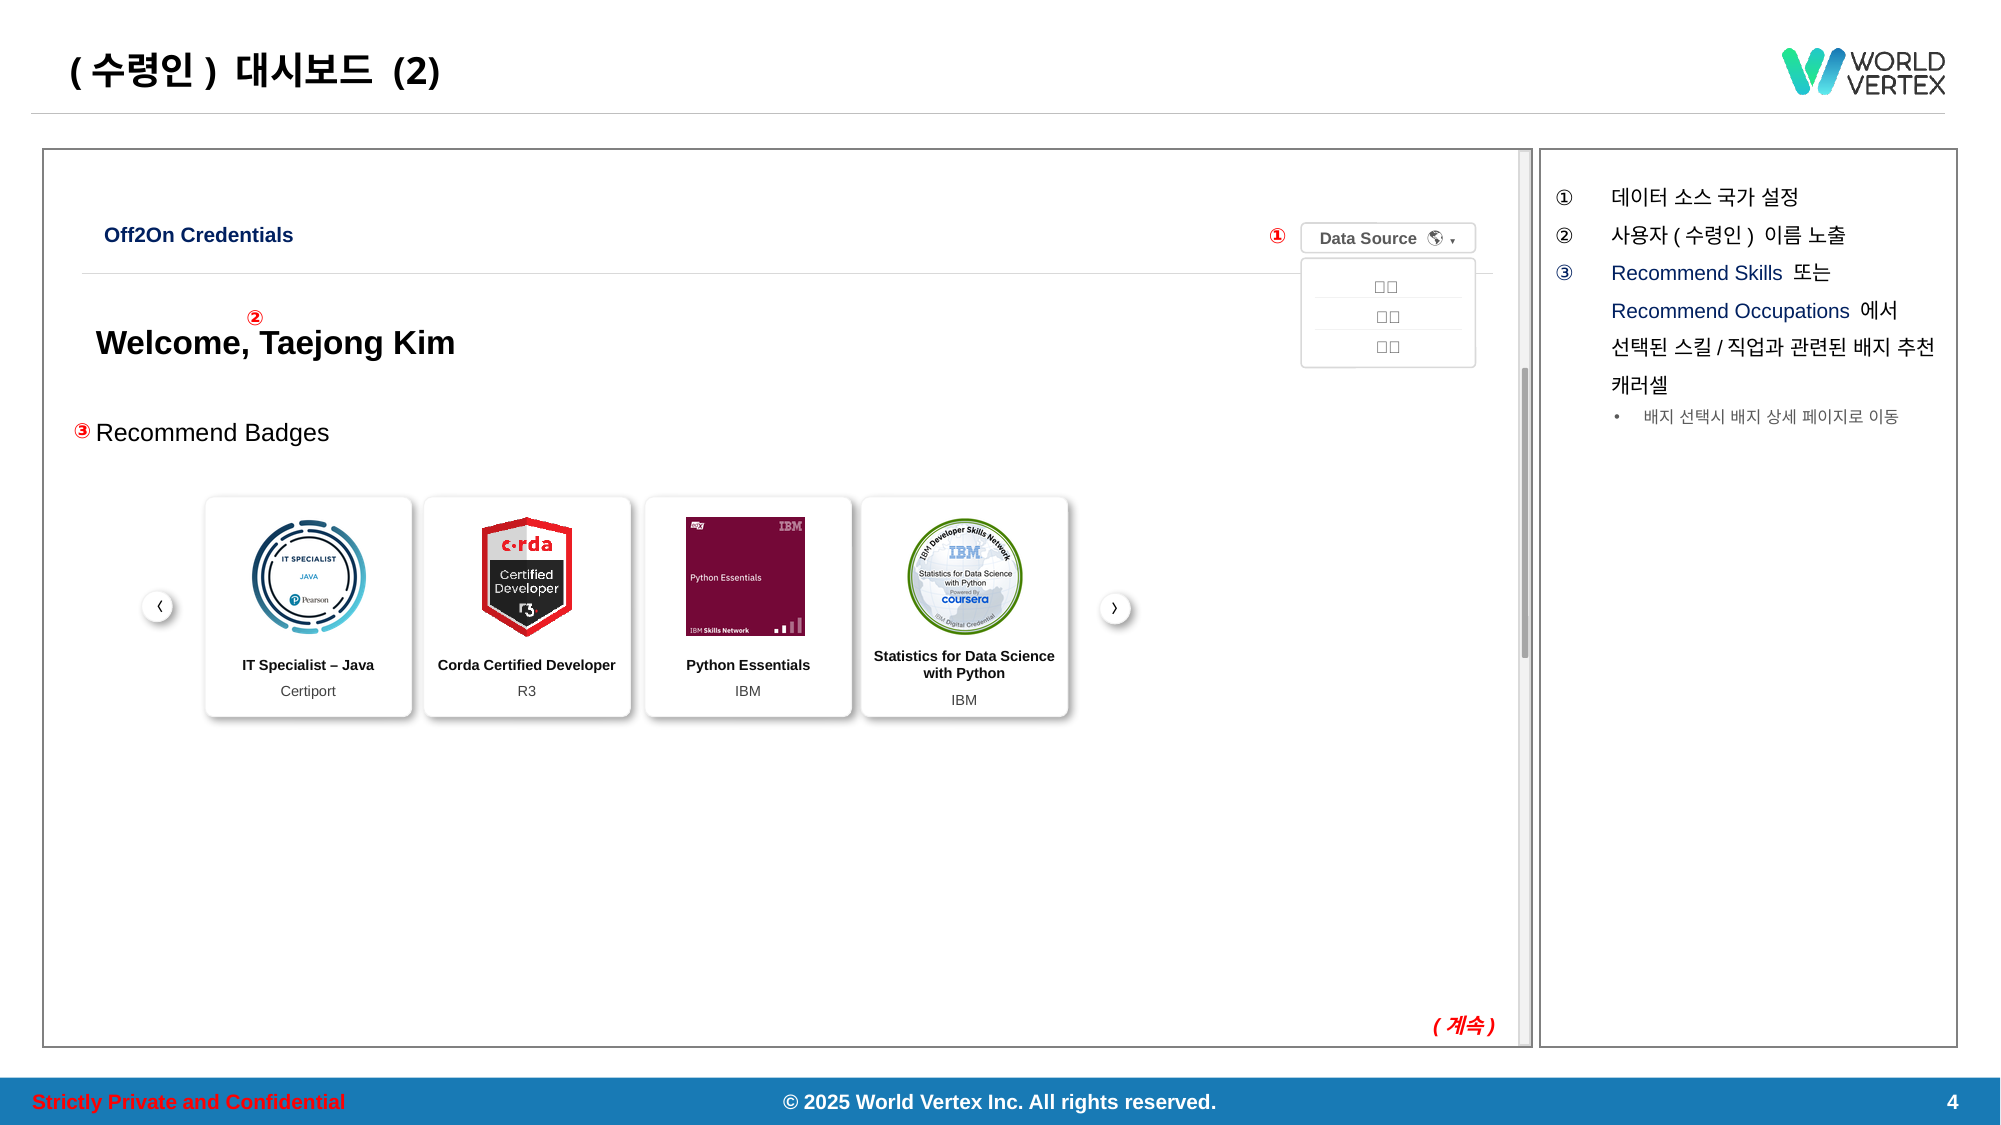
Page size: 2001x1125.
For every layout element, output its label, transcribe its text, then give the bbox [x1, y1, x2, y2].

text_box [1518, 150, 1531, 1046]
text_box 데이터 소스 국가 설정 사용자(수령인) 이름 노출 Recommend Skills 또는 Recommend Occupations 에서 선택된 스킬/직업과 관련된 배지 추천 캐러셀 배지 선택시 배지 상세 페이지로 이동 [1539, 148, 1958, 1048]
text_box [81, 206, 1494, 368]
picture [1782, 48, 1945, 95]
text_box Welcome, Taejong Kim [80, 296, 1192, 386]
title (수령인) 대시보드 (2) [54, 42, 1768, 102]
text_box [58, 408, 1192, 752]
text_box [42, 148, 1533, 1048]
text_box (계속) [1418, 1005, 1507, 1047]
